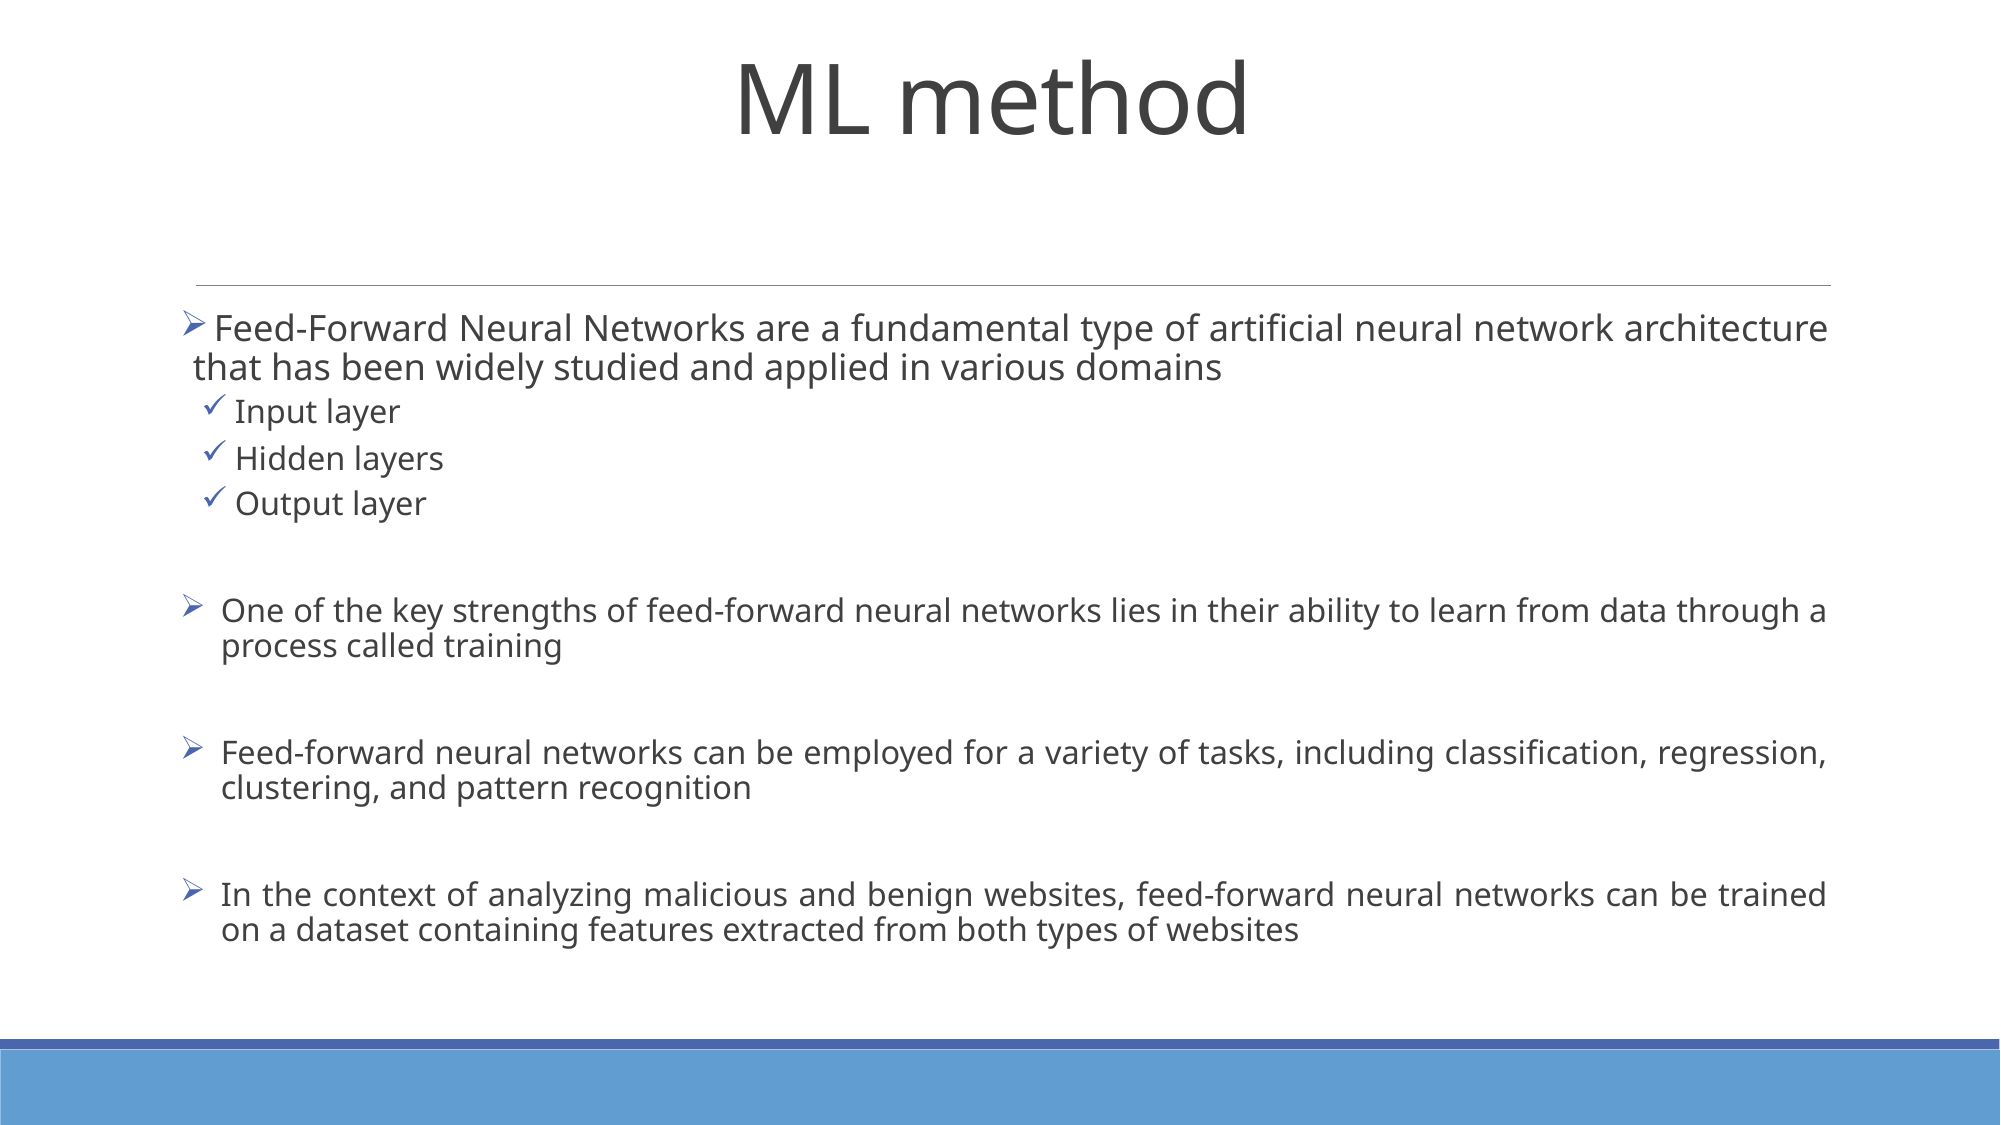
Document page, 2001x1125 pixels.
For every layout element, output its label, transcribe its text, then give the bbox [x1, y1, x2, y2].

title ML method [180, 47, 1830, 163]
list Feed-Forward Neural Networks are a fundamental type of artificial neural network architecture that has been widely studied and applied in various domains Input layer Hidden layers Output layer One of the key strengths of feed-forward neural networks lies in their ability to learn from data through a process called training Feed-forward neural networks can be employed for a variety of tasks, including classification, regression, clustering, and pattern recognition In the context of analyzing malicious and benign websites, feed-forward neural networks can be trained on a dataset containing features extracted from both types of websites [180, 302, 1830, 963]
